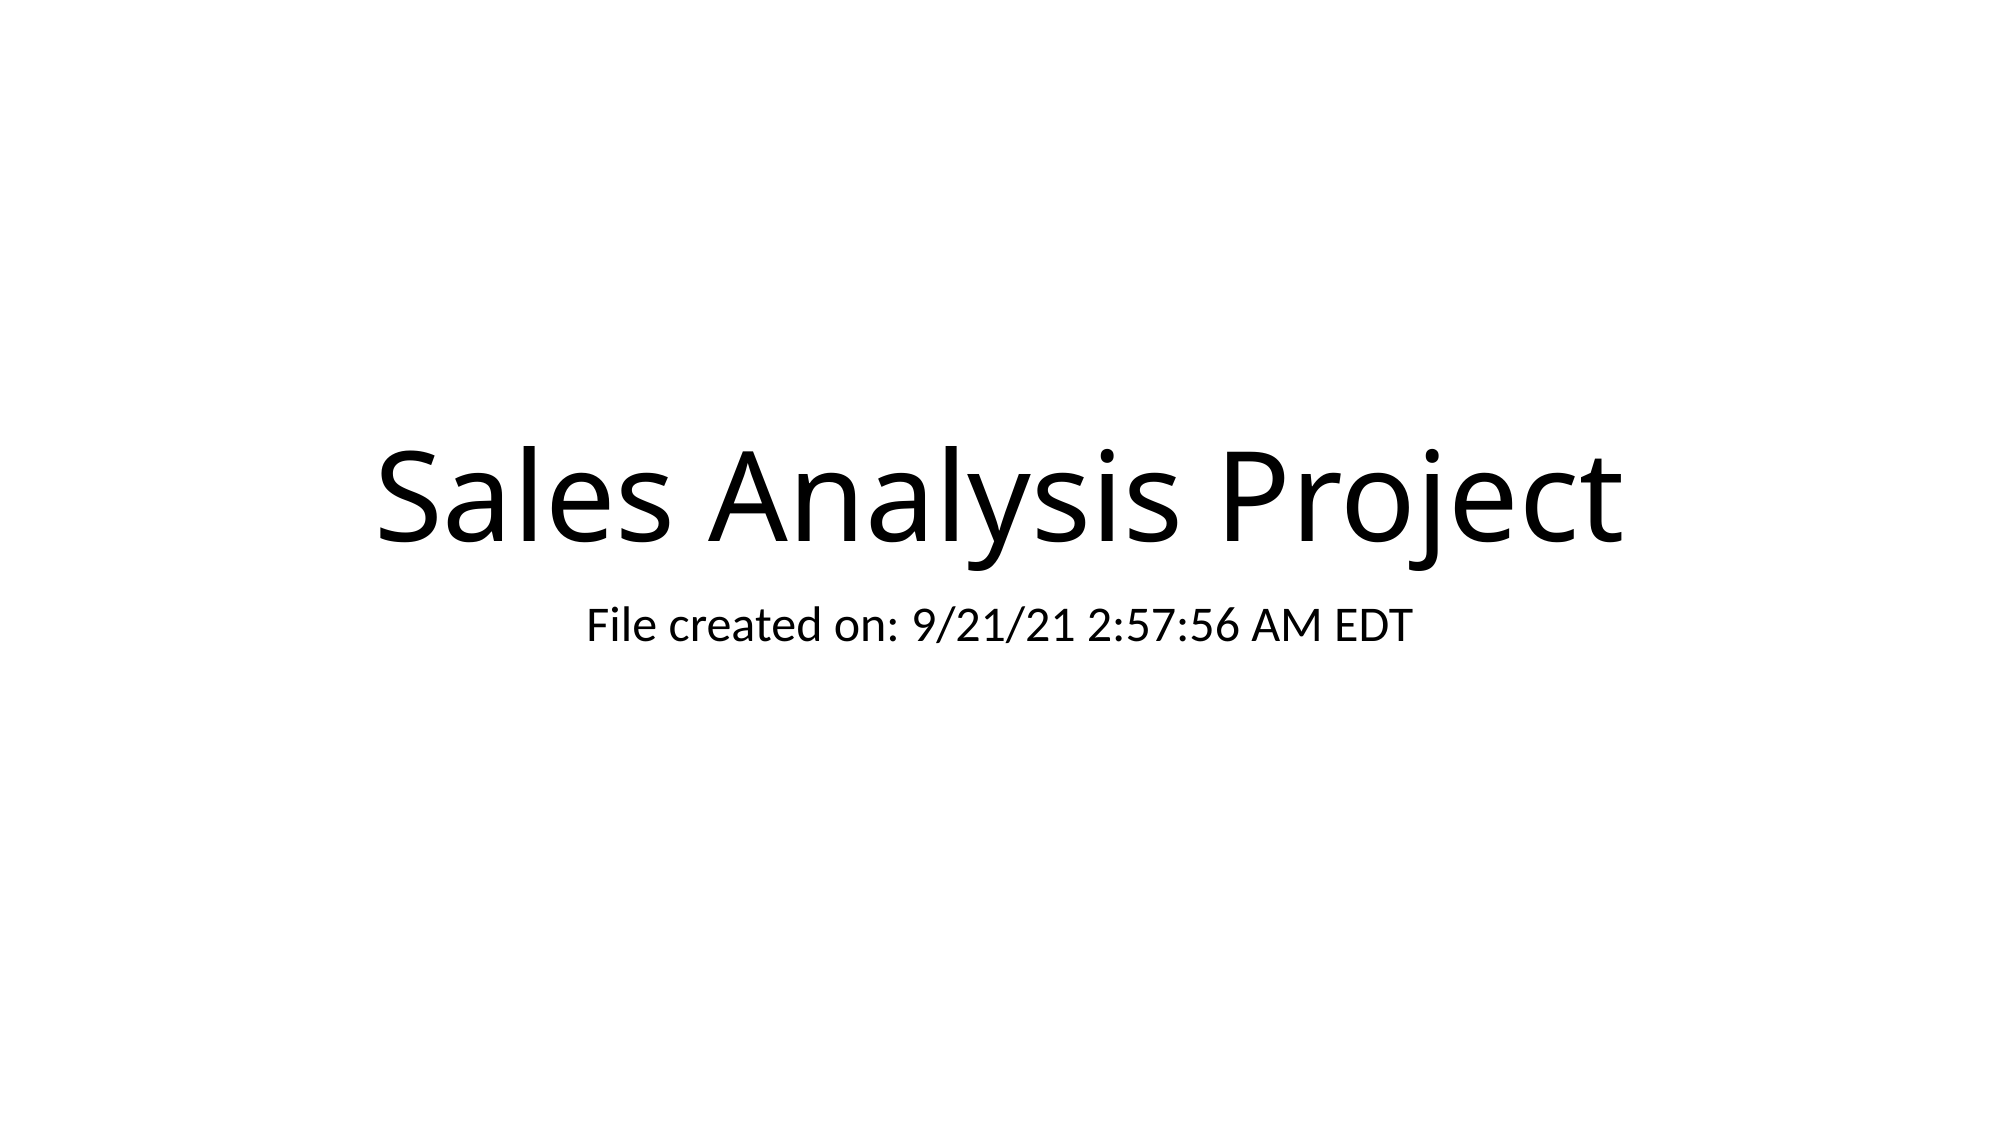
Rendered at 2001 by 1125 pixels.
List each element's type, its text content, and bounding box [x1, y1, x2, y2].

title Sales Analysis Project [249, 184, 1750, 576]
subtitle File created on: 9/21/21 2:57:56 AM EDT [249, 590, 1750, 863]
